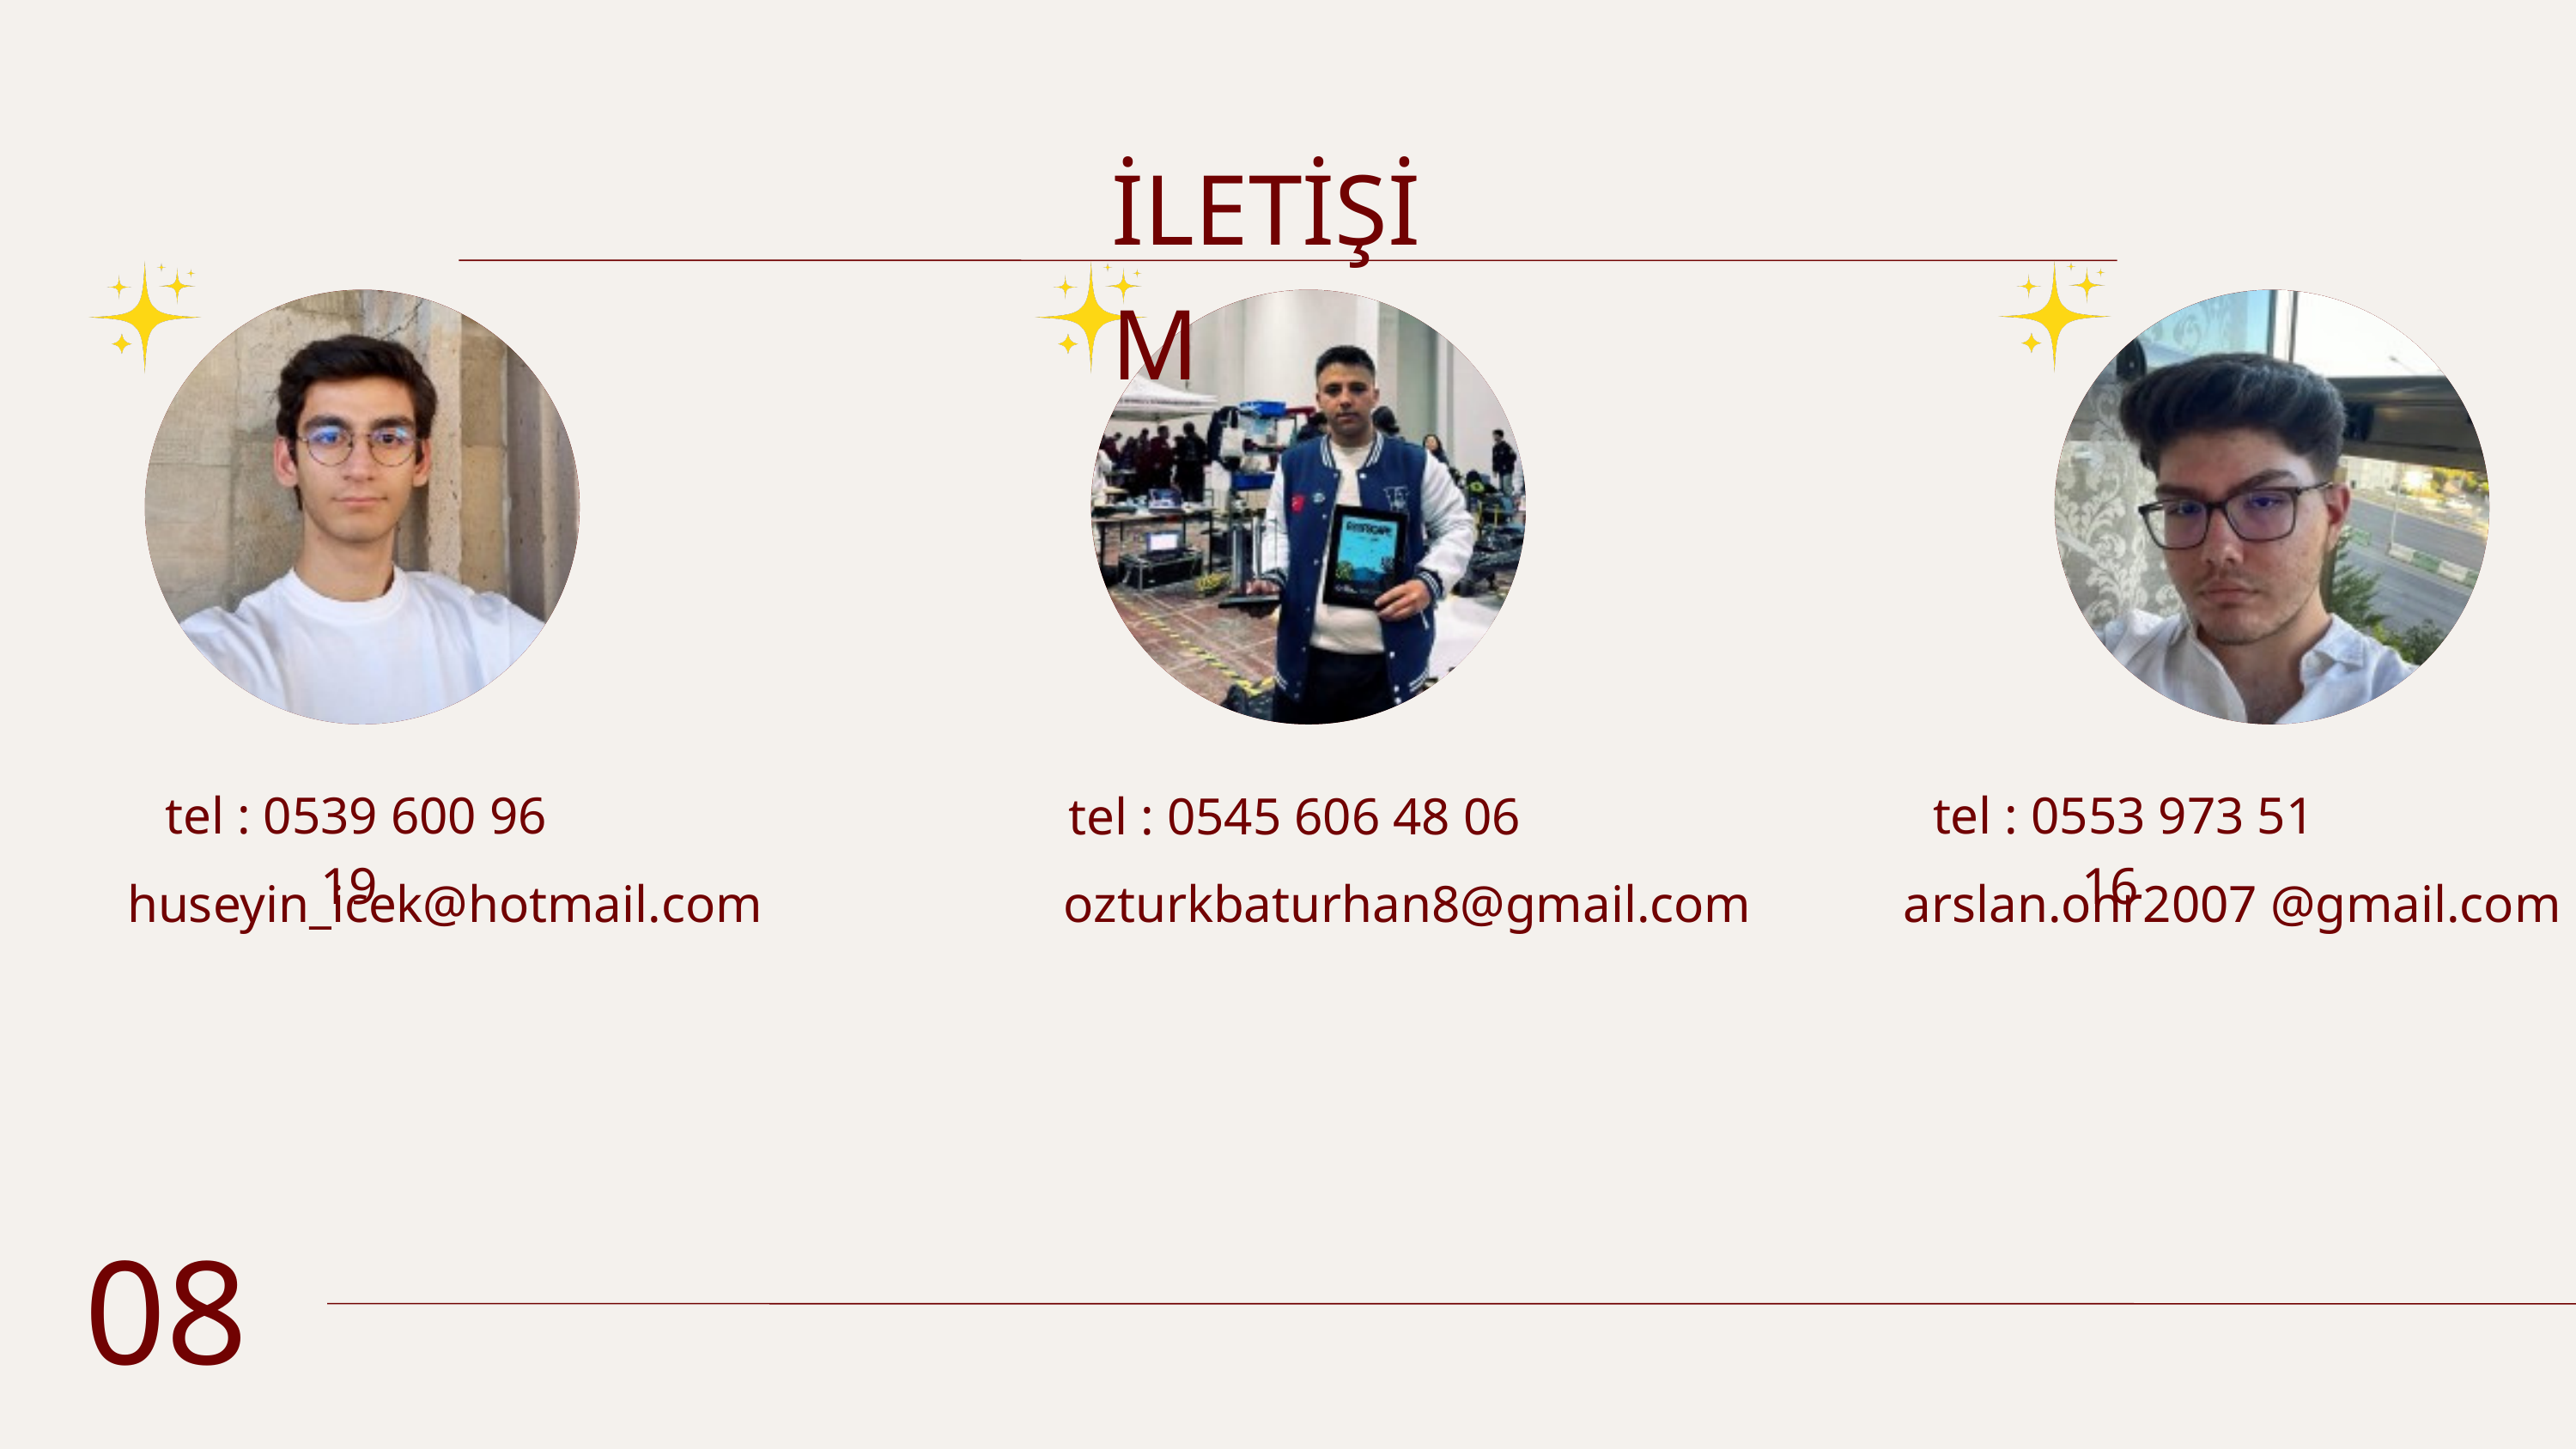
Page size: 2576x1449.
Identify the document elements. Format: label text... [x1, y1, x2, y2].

text_box tel : 0539 600 96 19 [119, 773, 580, 862]
text_box tel : 0553 973 51 16 [1897, 773, 2337, 862]
text_box [1034, 260, 1111, 374]
text_box tel : 0545 606 48 06 [1050, 773, 1526, 845]
text_box [1997, 259, 2111, 373]
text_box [144, 289, 580, 724]
text_box huseyin_icek@hotmail.com [46, 862, 831, 932]
text_box 08 [68, 1192, 265, 1393]
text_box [1091, 289, 1527, 724]
text_box arslan.onr2007 @gmail.com [1809, 862, 2576, 932]
text_box ozturkbaturhan8@gmail.com [965, 862, 1809, 932]
text_box İLETİŞİM [1111, 128, 1505, 287]
text_box [88, 260, 202, 374]
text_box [2054, 289, 2490, 724]
